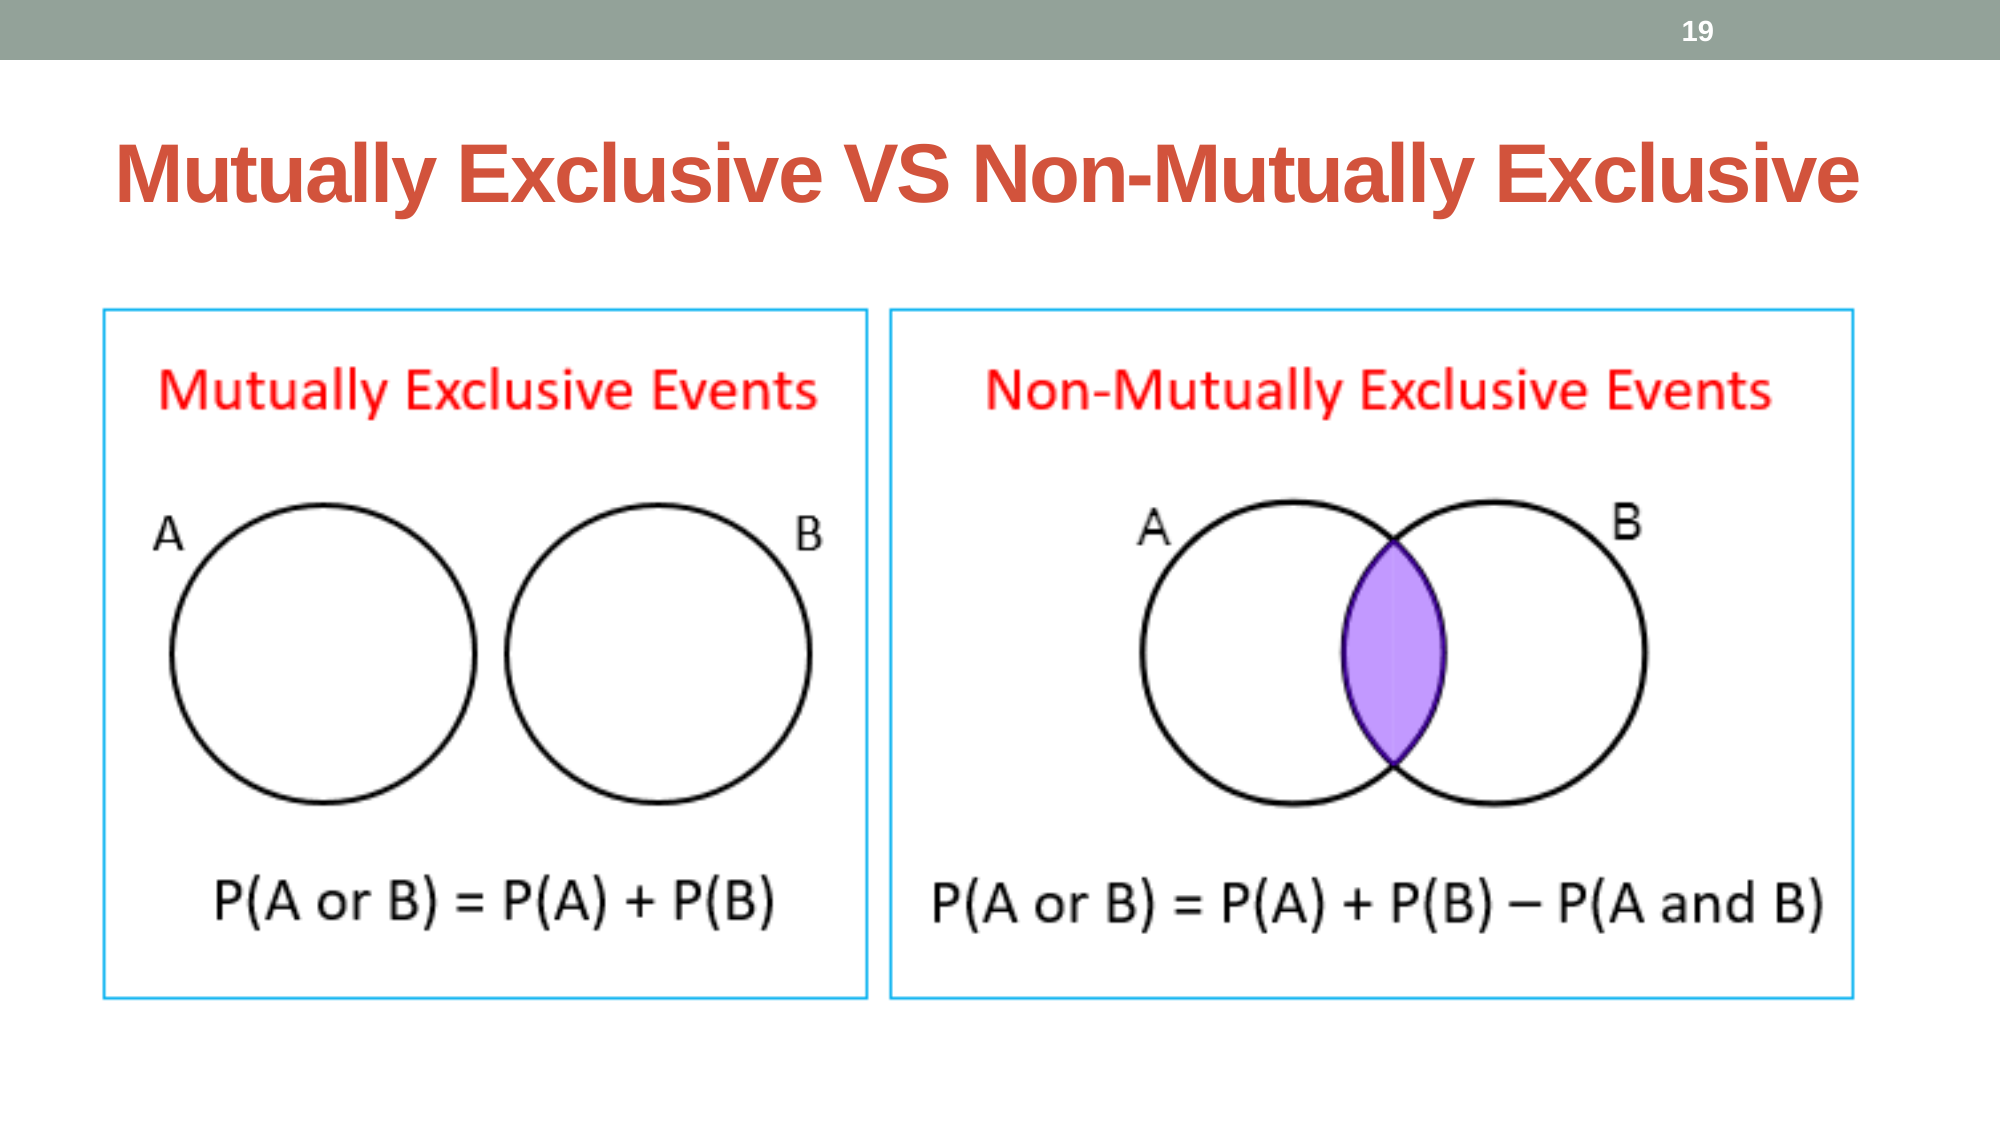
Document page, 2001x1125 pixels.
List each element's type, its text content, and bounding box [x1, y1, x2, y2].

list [85, 287, 1871, 1019]
title Mutually Exclusive VS Non-Mutually Exclusive [99, 87, 1900, 250]
slide_number 19 [1666, 3, 1900, 57]
